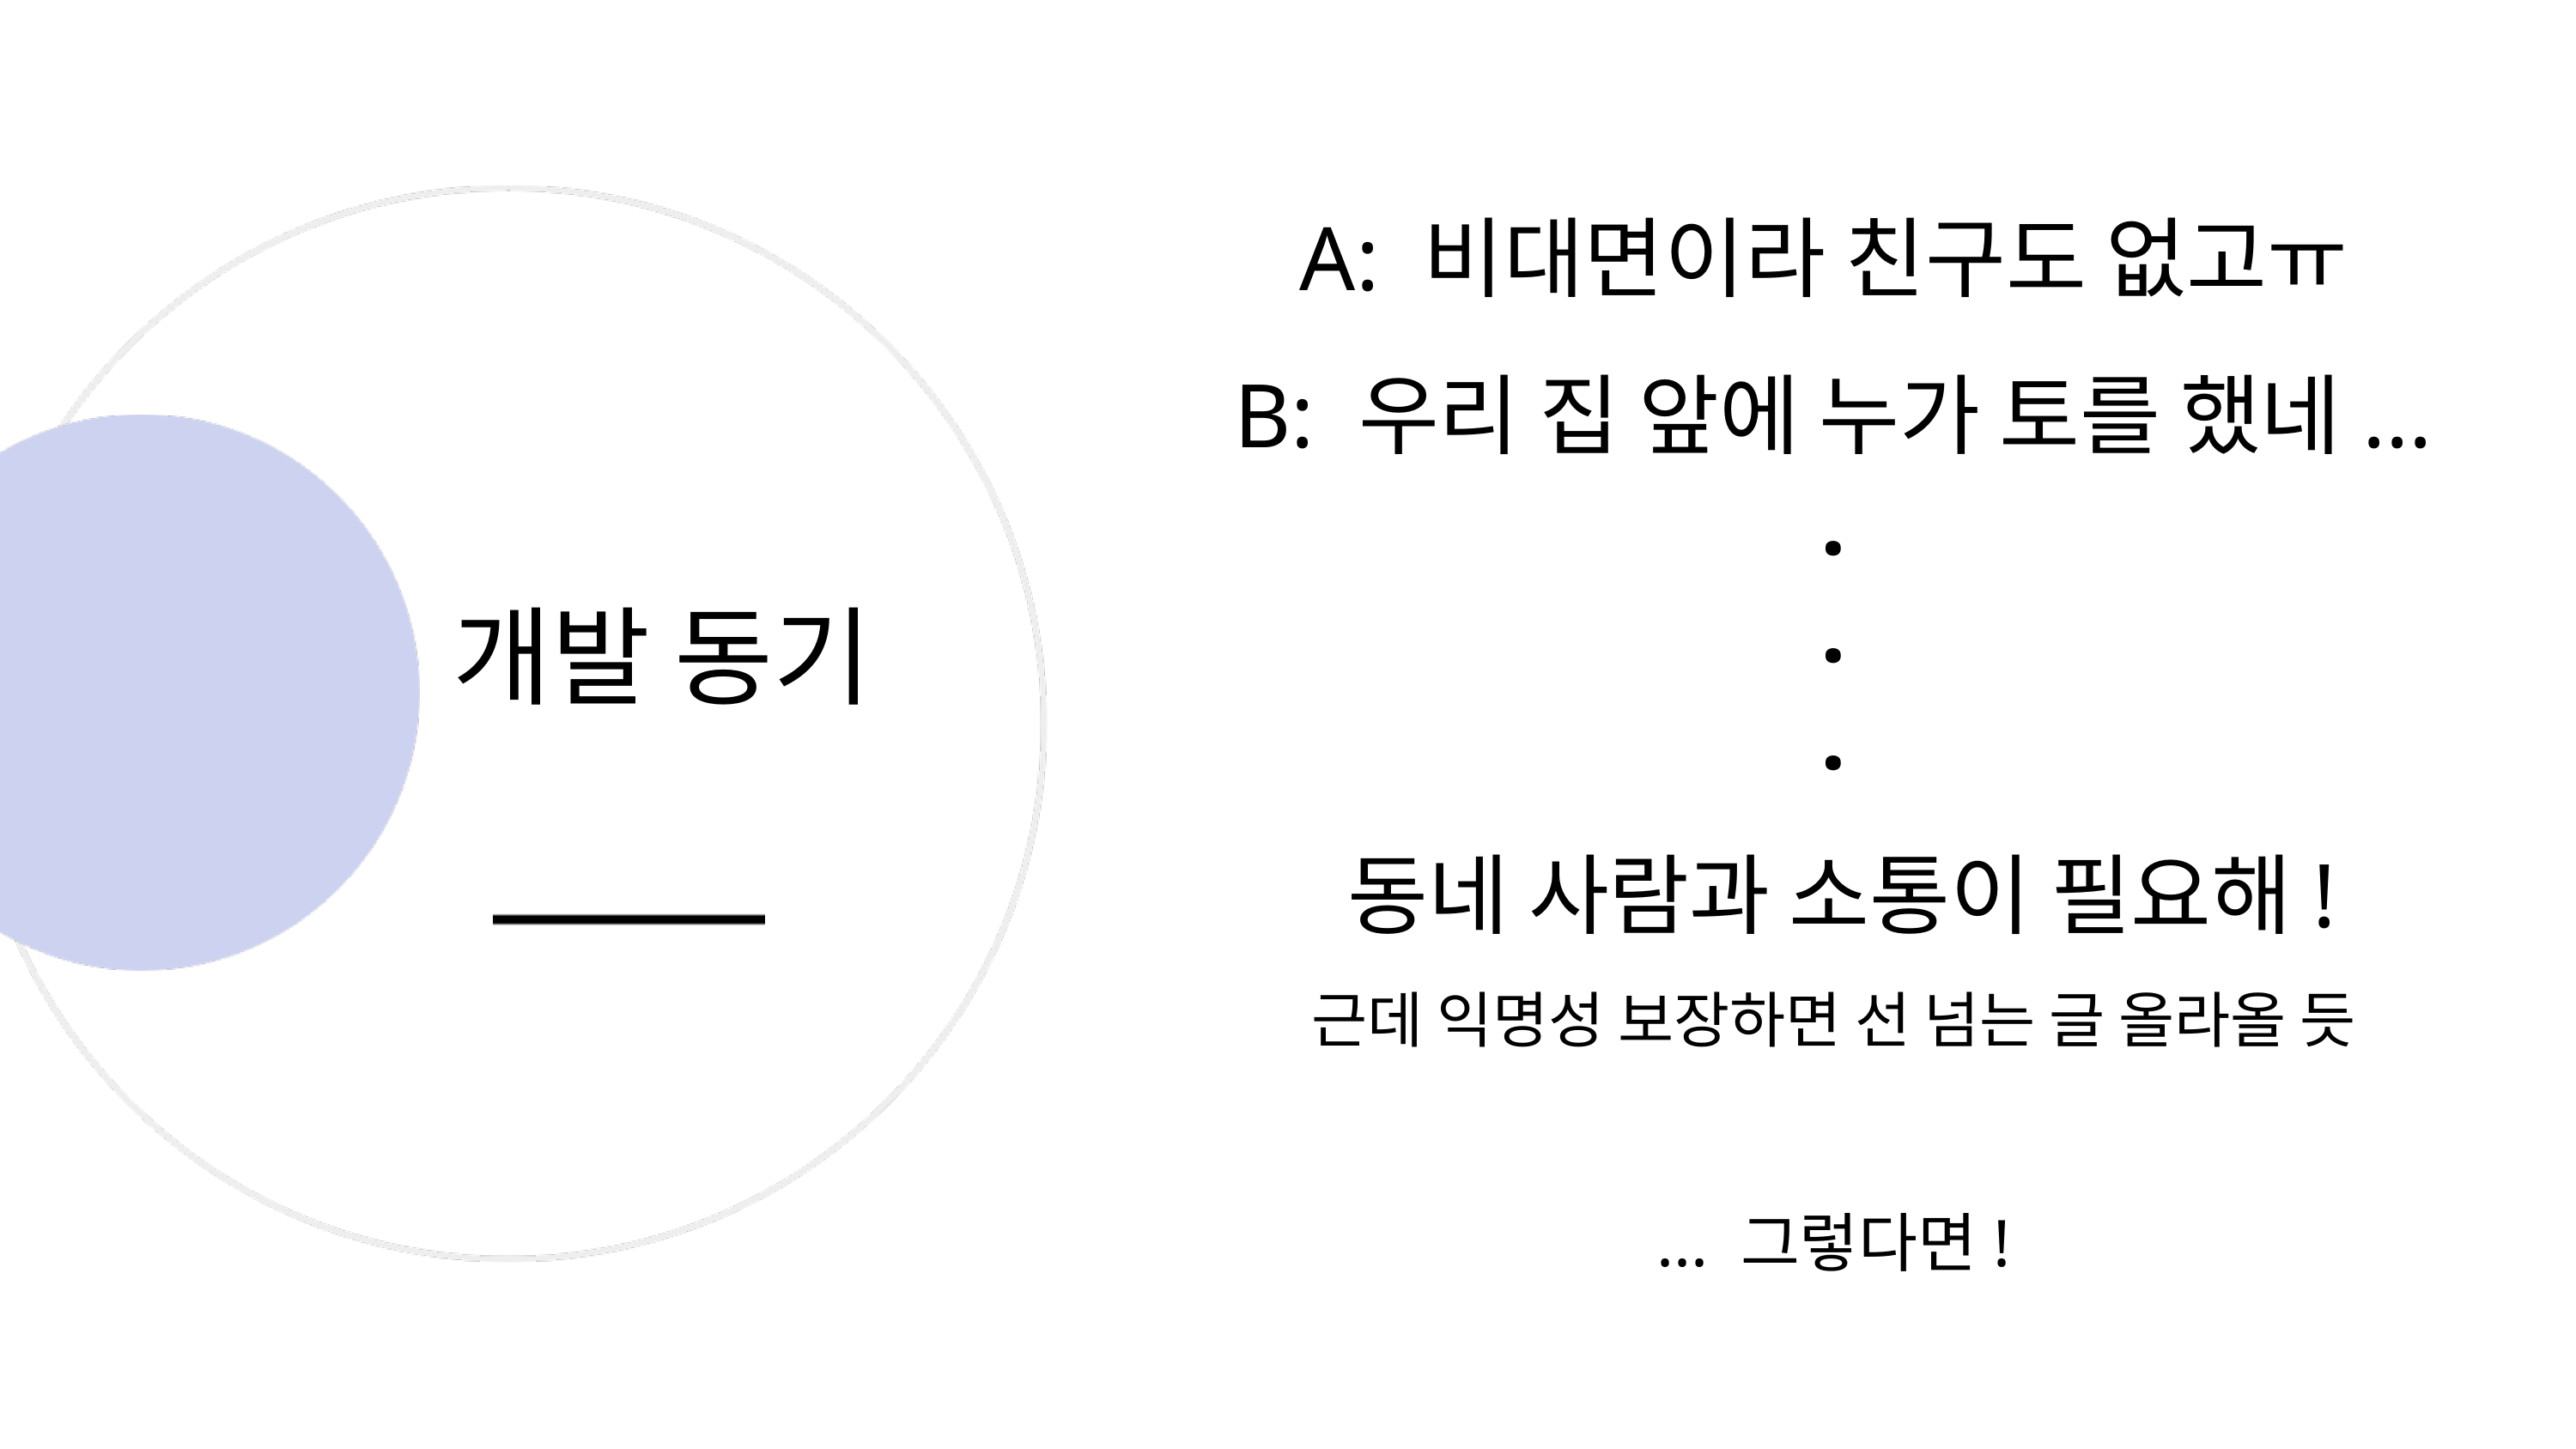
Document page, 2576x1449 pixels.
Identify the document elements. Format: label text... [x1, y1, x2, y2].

text_box A: 비대면이라 친구도 없고ㅠ B: 우리 집 앞에 누가 토를 했네... . . . 동네 사람과 소통이 필요해! 근데 익명성 보장하면 선 넘는 글 올라올 듯 ... 그렇다면! [873, 143, 2576, 1286]
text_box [0, 185, 1048, 1263]
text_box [0, 415, 420, 971]
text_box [493, 900, 765, 939]
